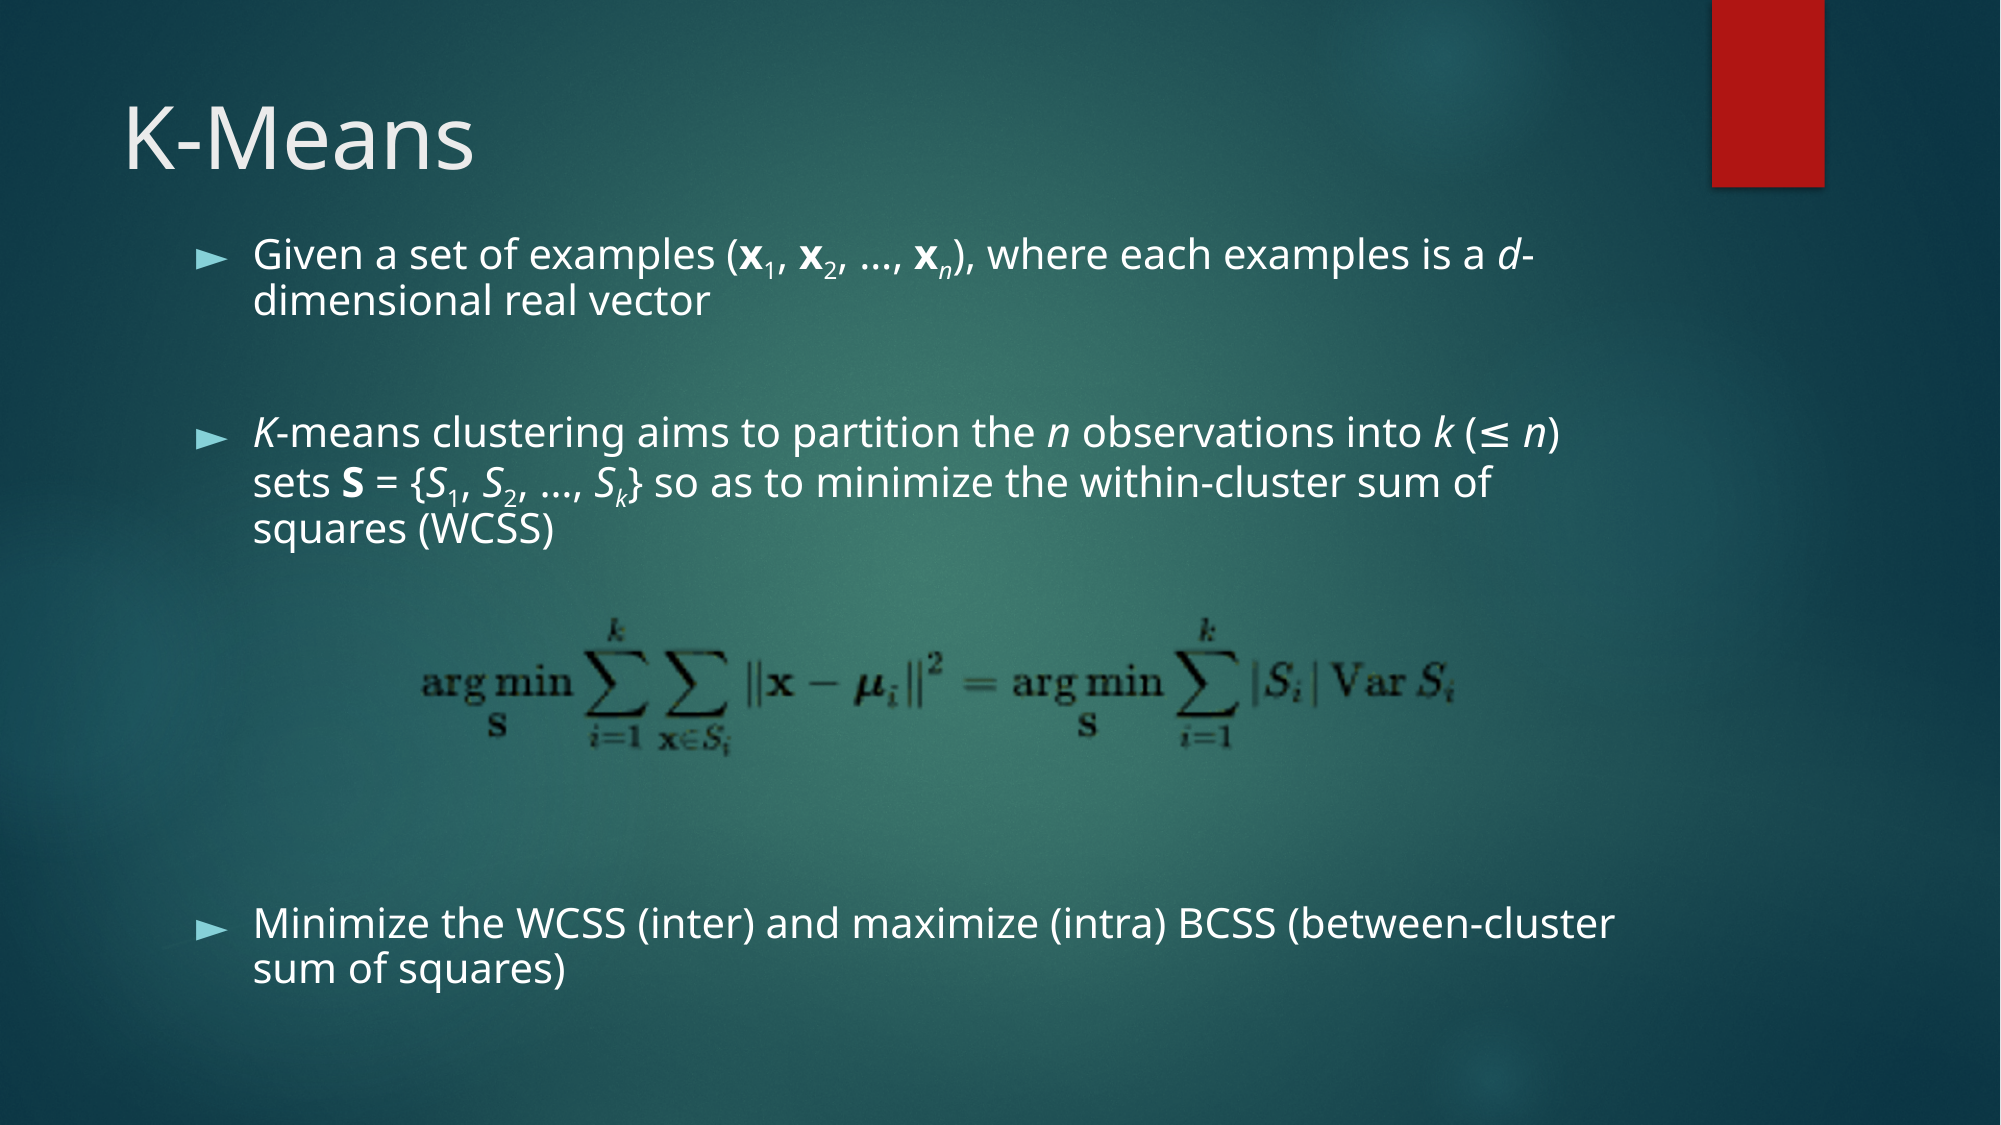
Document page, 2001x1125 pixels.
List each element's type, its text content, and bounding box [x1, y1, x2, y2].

title K-Means [106, 74, 1649, 304]
picture [0, 0, 2001, 1125]
list Given a set of examples (x1, x2, …, xn), where each examples is a d-dimensional real vector K-means clustering aims to partition the n observations into k (≤ n) sets S = {S1, S2, …, Sk} so as to minimize the within-cluster sum of squares (WCSS) Minimize the WCSS (inter) and maximize (intra) BCSS (between-cluster sum of squares) [181, 221, 1649, 1026]
